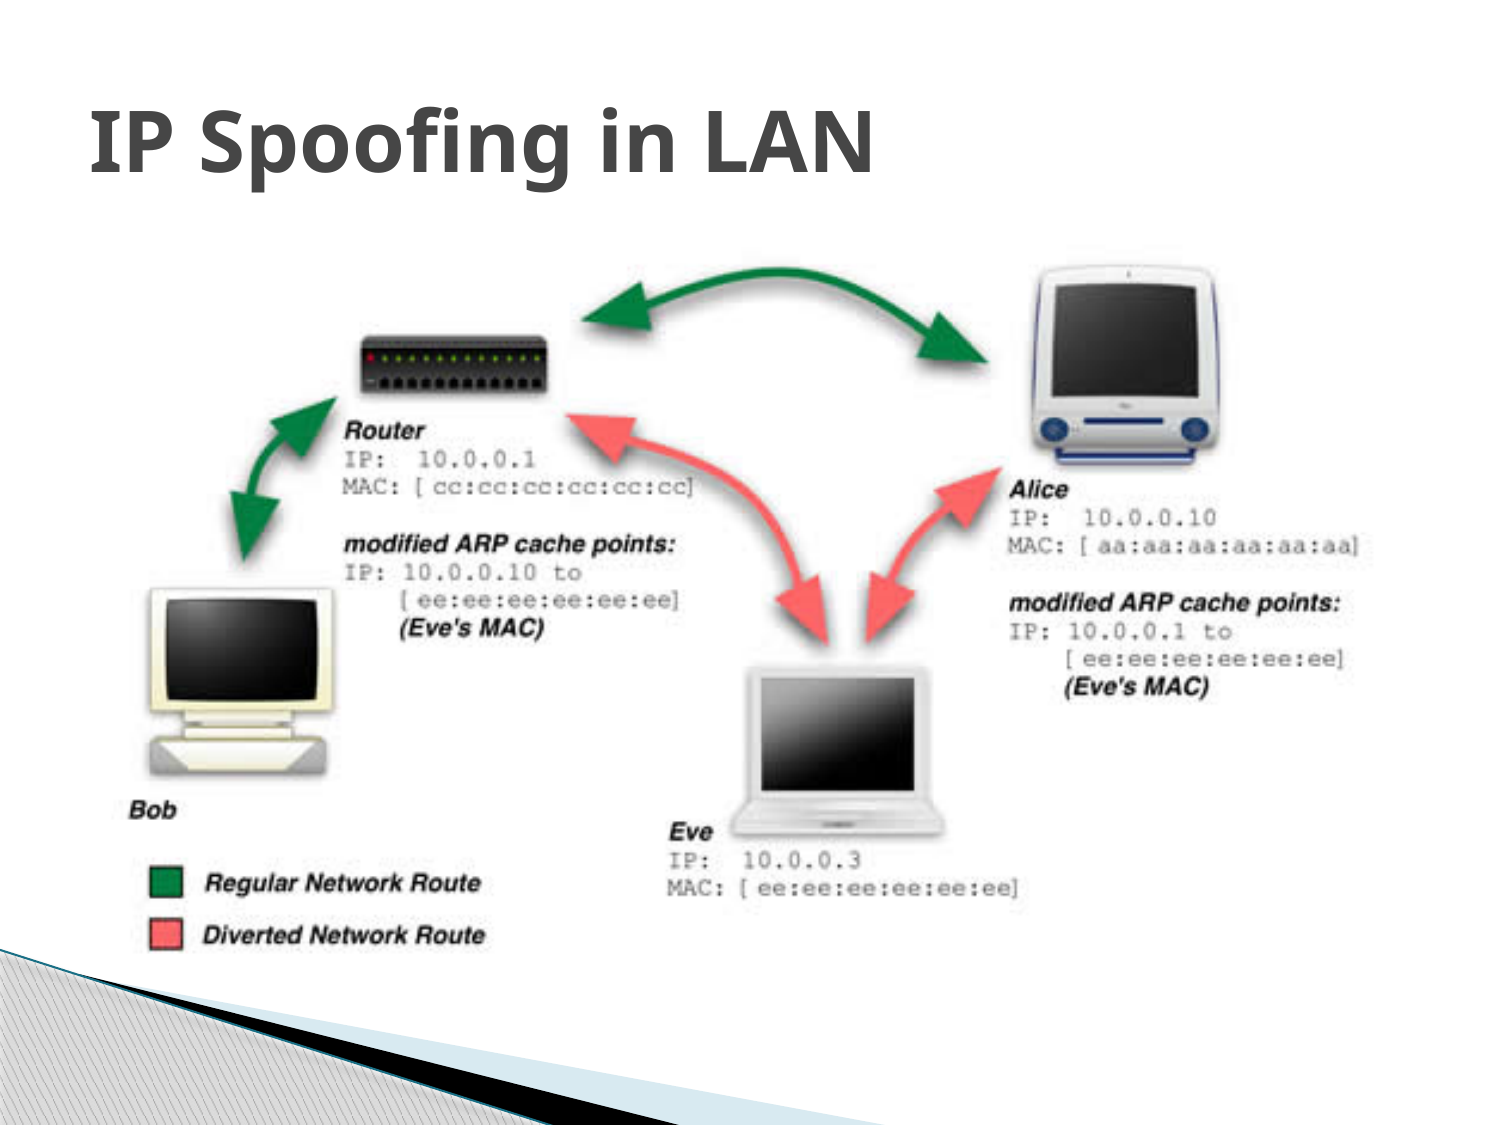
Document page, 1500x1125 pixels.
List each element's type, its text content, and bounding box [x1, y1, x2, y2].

title IP Spoofing in LAN [75, 45, 1425, 233]
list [93, 227, 1408, 973]
